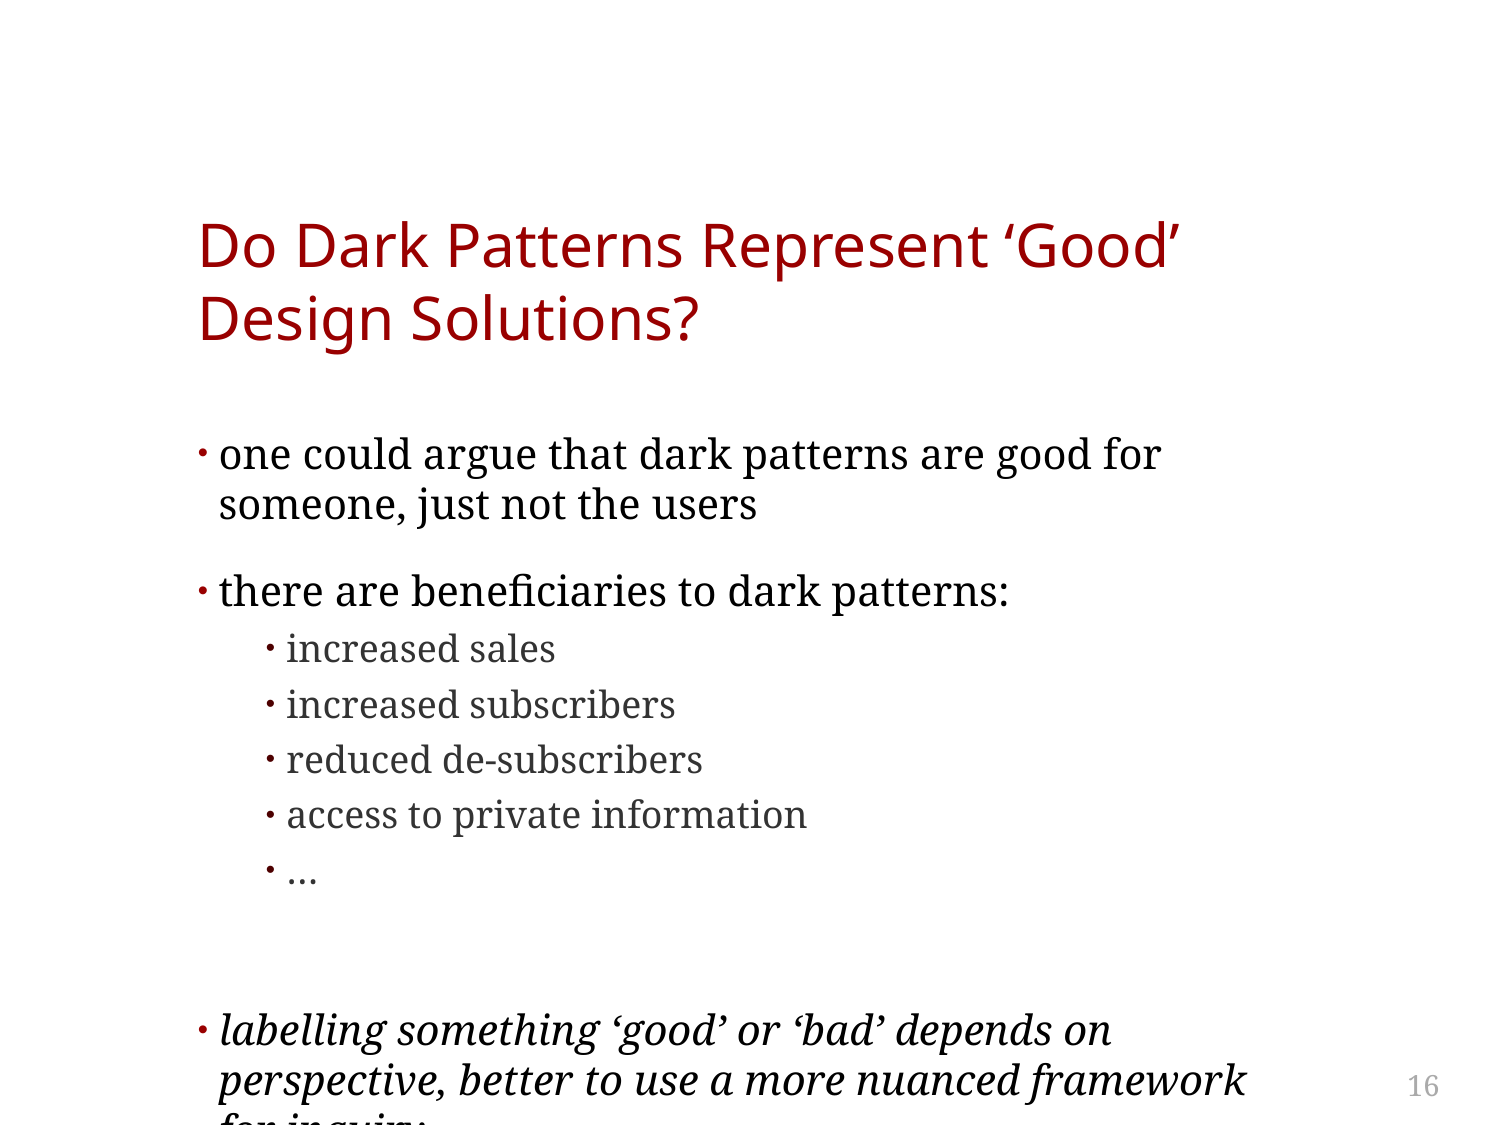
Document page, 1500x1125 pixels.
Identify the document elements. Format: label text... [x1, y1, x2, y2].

title Do Dark Patterns Represent ‘Good’ Design Solutions? [190, 203, 1310, 337]
slide_number 16 [1349, 1050, 1498, 1125]
list one could argue that dark patterns are good for someone, just not the users there are beneficiaries to dark patterns: increased sales increased subscribers reduced de-subscribers access to private information … labelling something ‘good’ or ‘bad’ depends on perspective, better to use a more nuanced framework for inquiry [190, 337, 1310, 1125]
